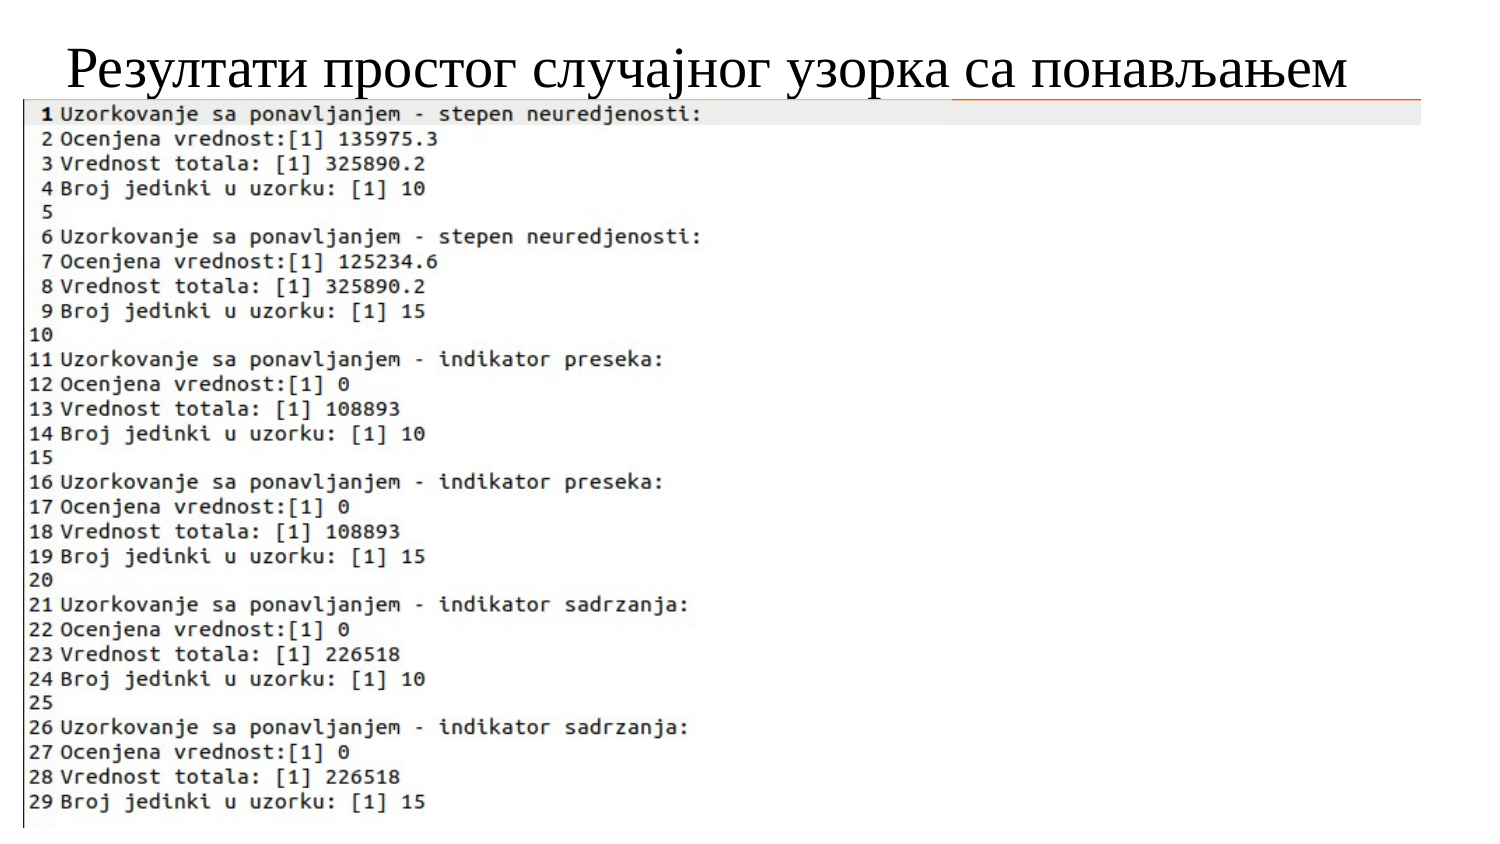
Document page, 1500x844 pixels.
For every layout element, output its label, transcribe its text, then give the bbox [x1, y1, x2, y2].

picture [23, 99, 1422, 829]
title Резултати простог случајног узорка са понављањем [51, 20, 1449, 118]
